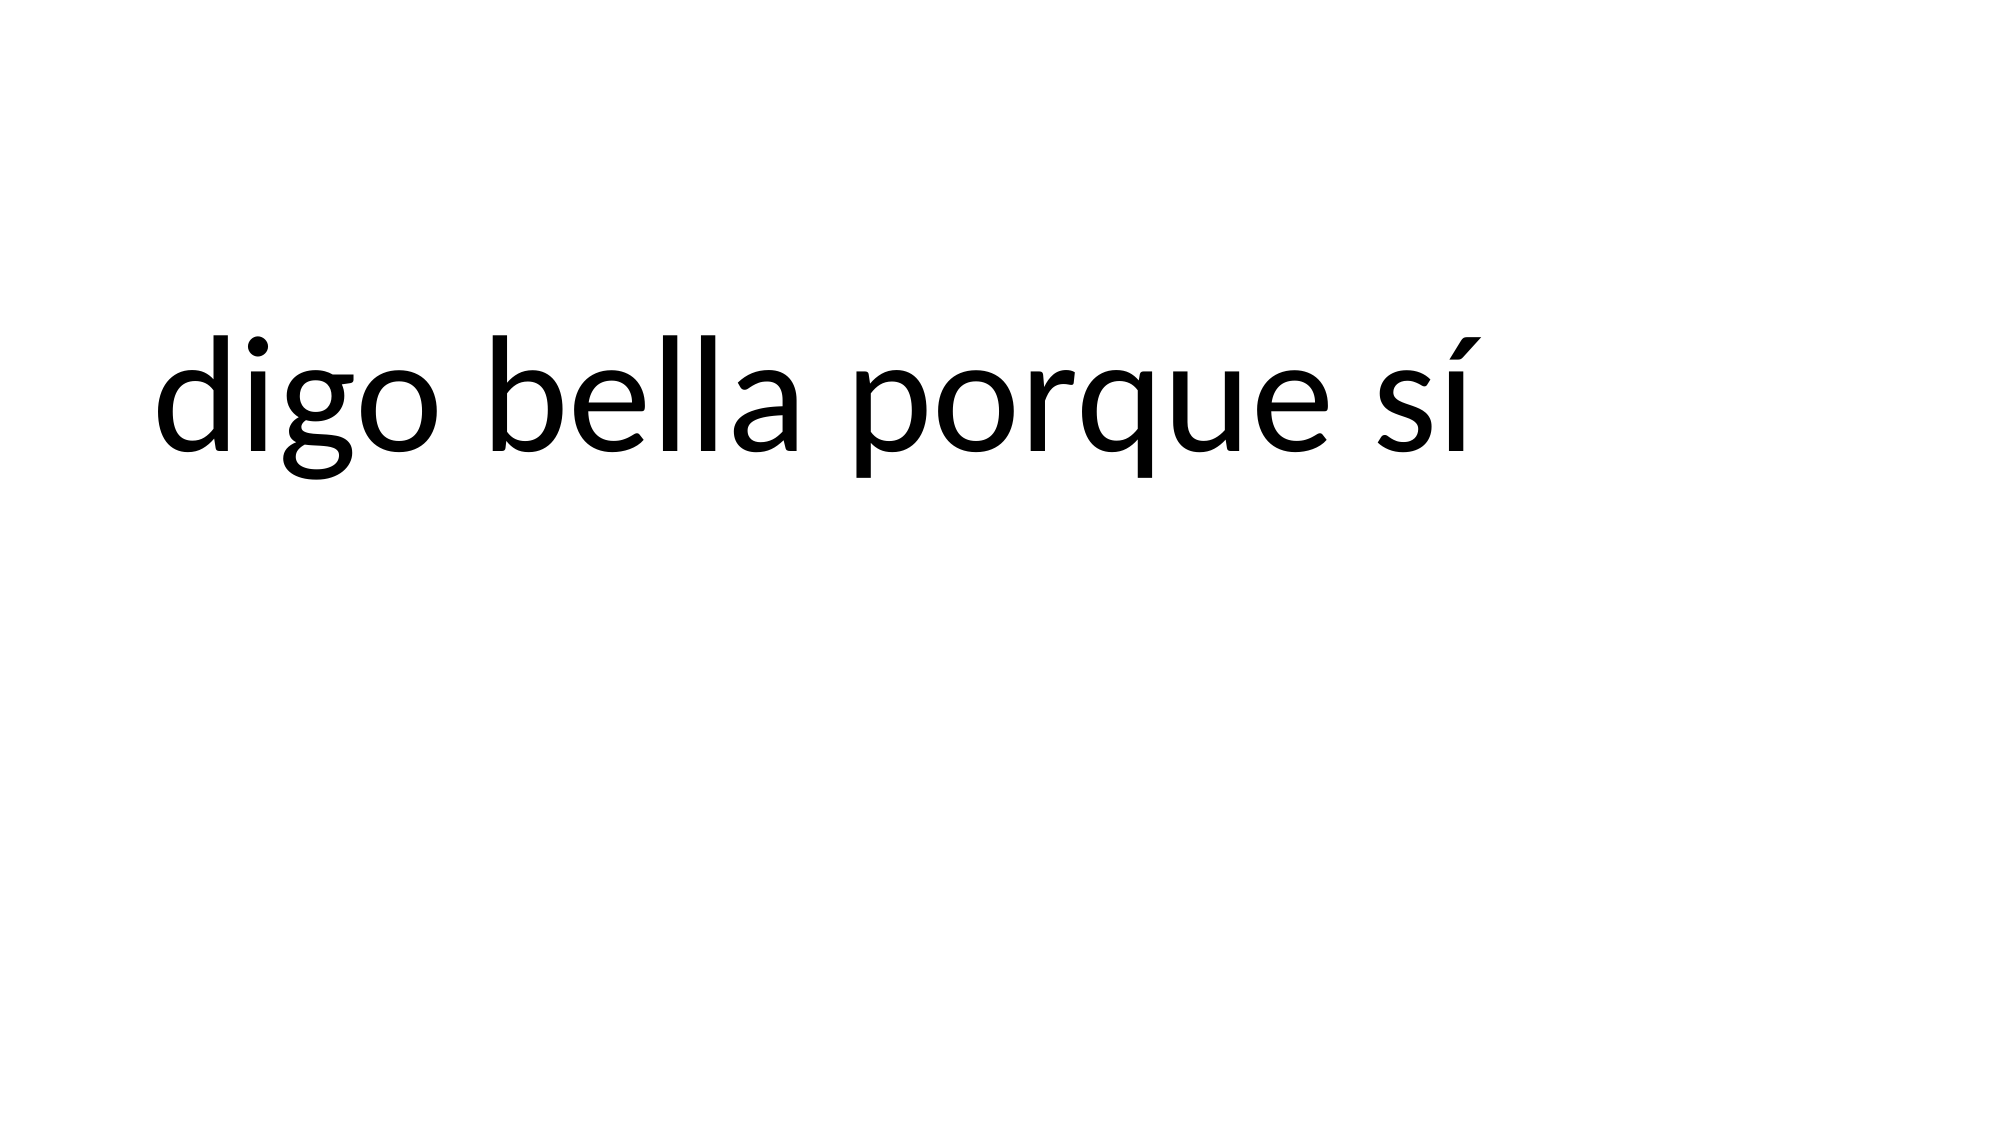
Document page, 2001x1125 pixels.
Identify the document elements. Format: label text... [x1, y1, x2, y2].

list digo bella porque sí [137, 299, 1863, 1014]
